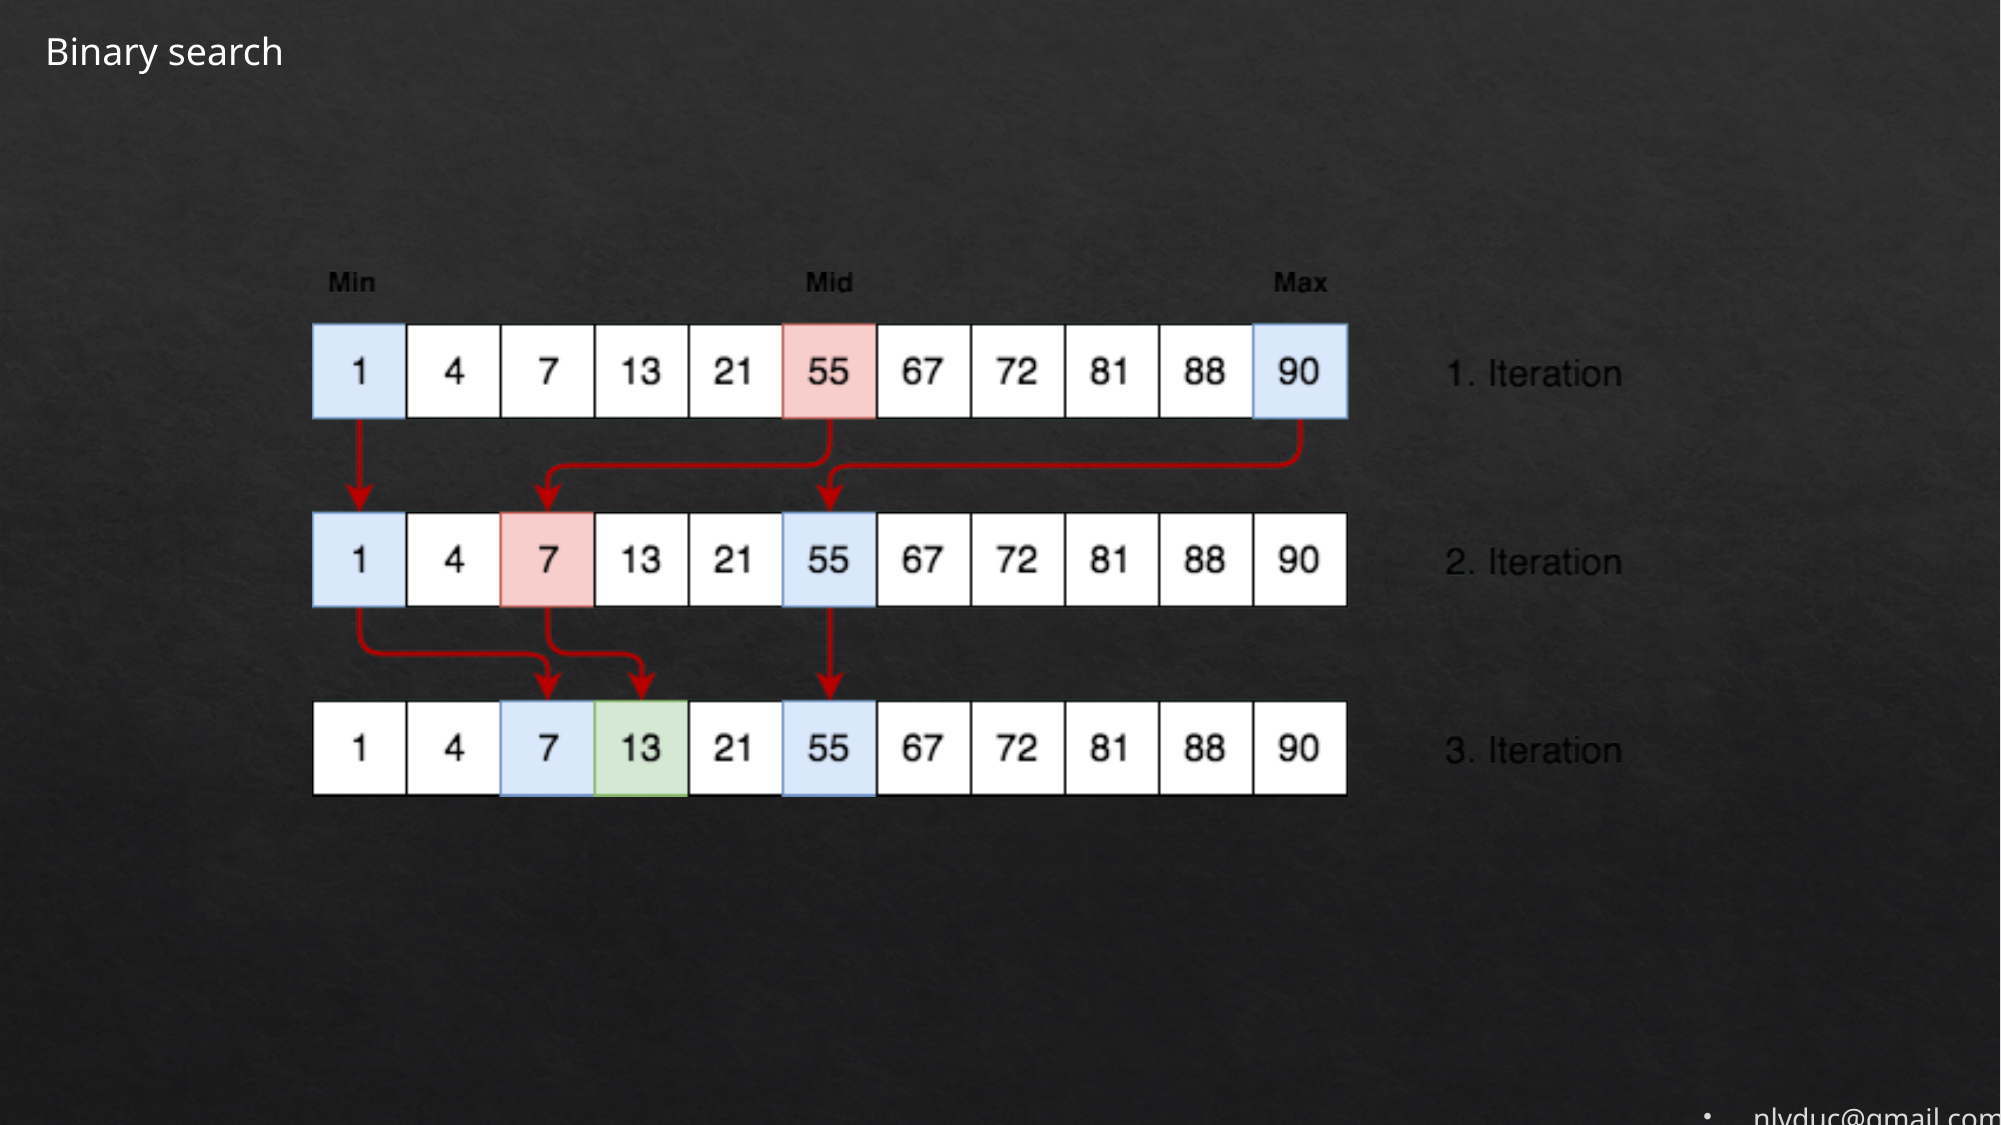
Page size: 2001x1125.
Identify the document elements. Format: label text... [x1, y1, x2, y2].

picture [312, 253, 1655, 797]
text_box Binary search [30, 20, 1890, 80]
text_box nlvduc@gmail.com [1683, 1094, 2000, 1125]
